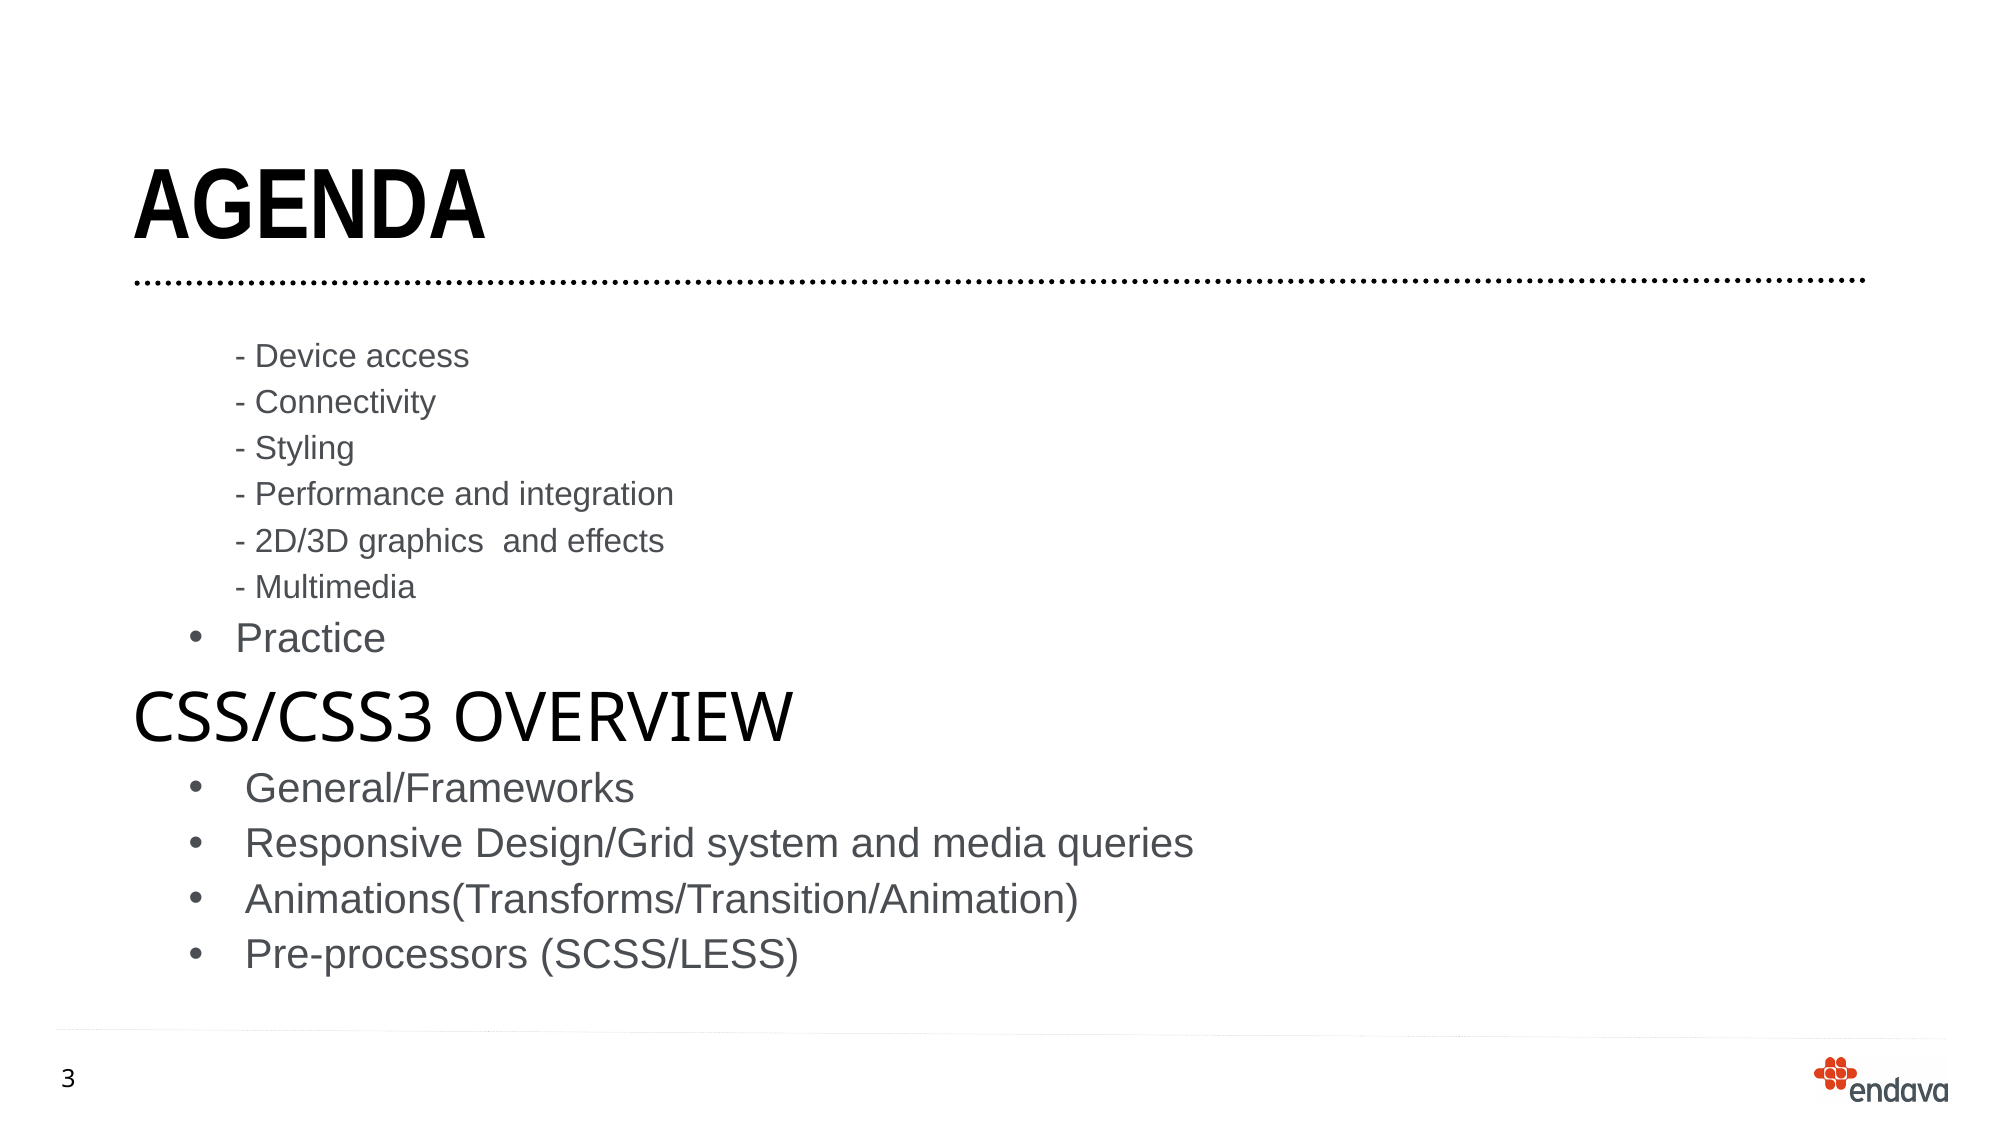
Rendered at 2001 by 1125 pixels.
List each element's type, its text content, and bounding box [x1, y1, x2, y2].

picture [1814, 1057, 1948, 1102]
list - Device access - Connectivity - Styling - Performance and integration - 2D/3D graphics and effects - Multimedia Practice CSS/CSS3 Overview General/Frameworks Responsive Design/Grid system and media queries Animations(Transforms/Transition/Animation) Pre-processors (SCSS/LESS) [132, 330, 1862, 1009]
title agenda [132, 163, 819, 272]
